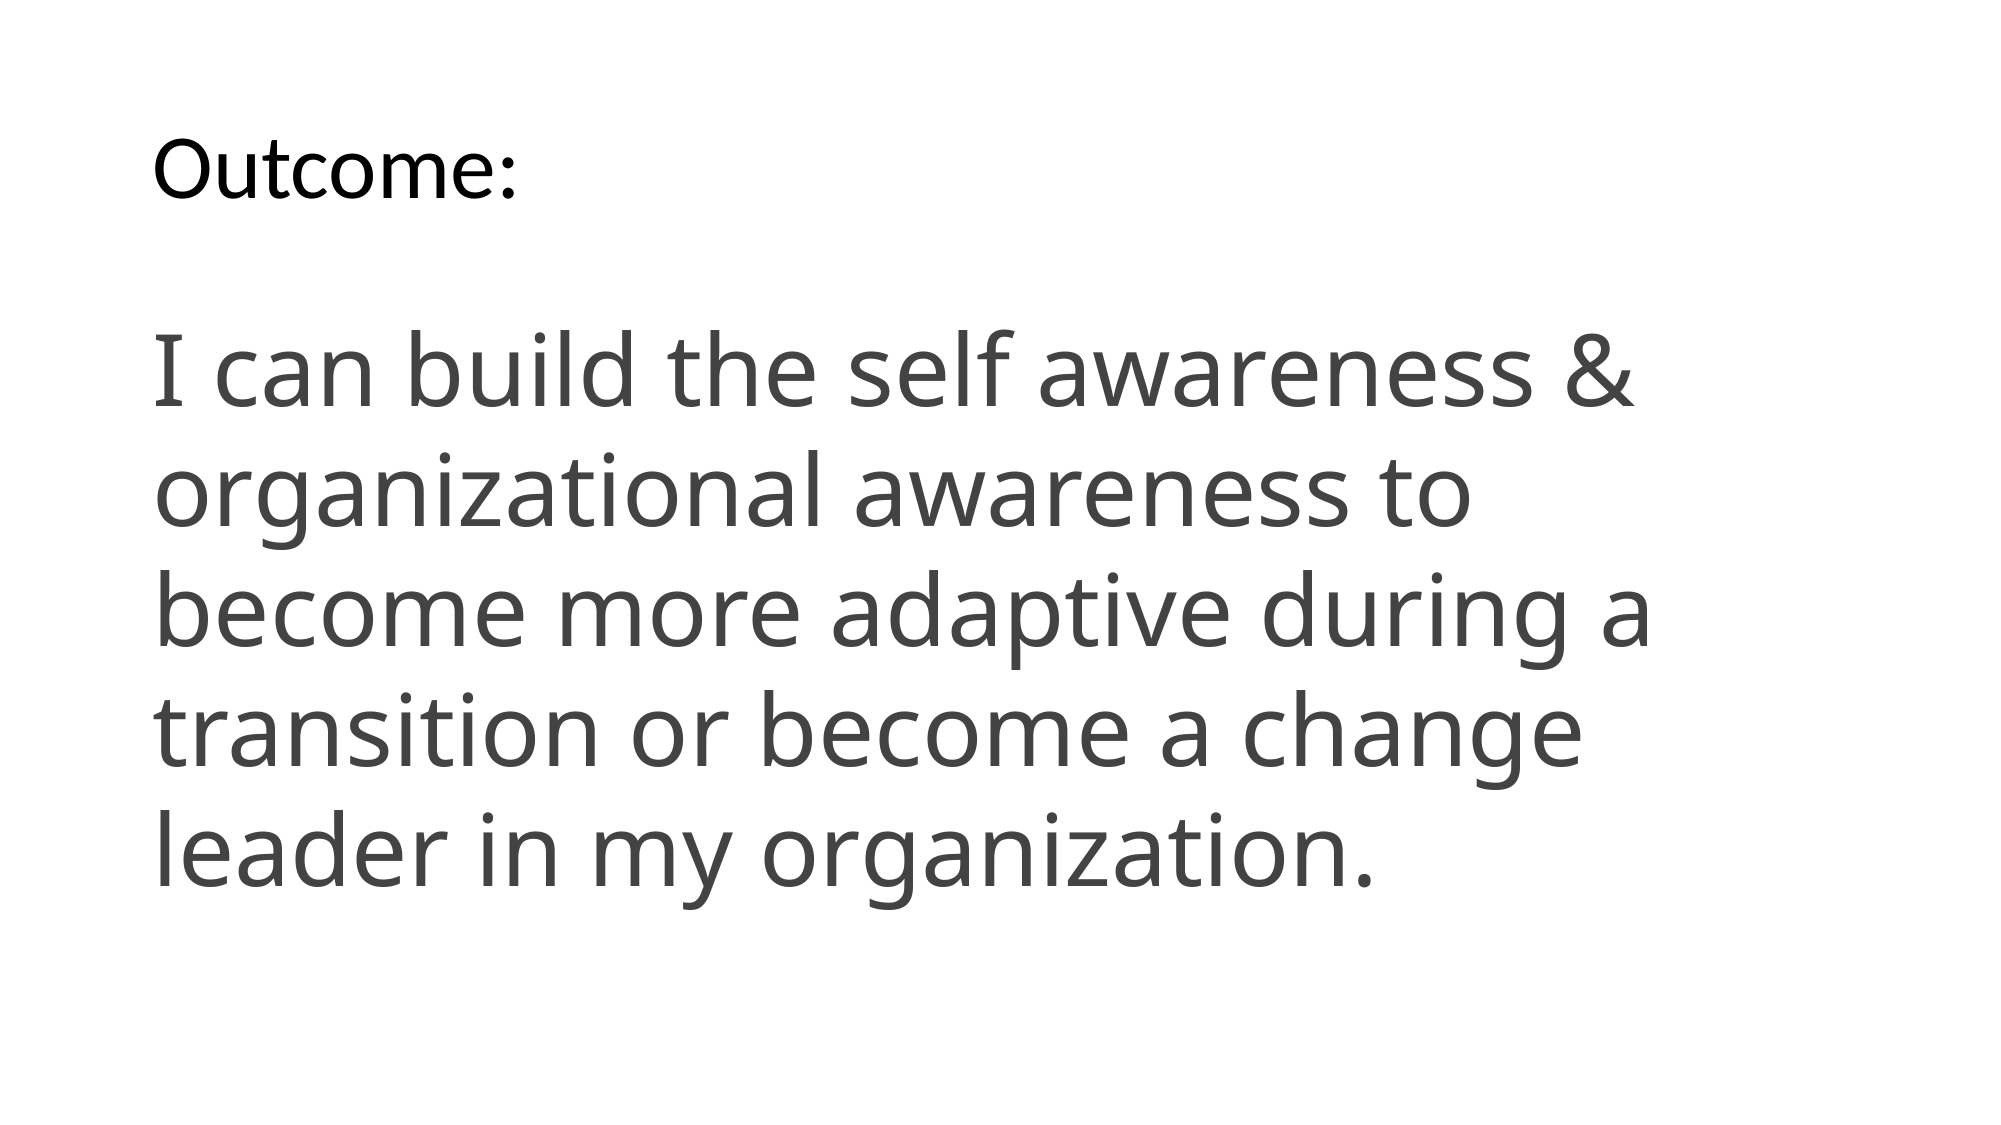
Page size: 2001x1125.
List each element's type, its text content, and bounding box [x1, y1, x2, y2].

list I can build the self awareness & organizational awareness to become more adaptive during a transition or become a change leader in my organization. [137, 299, 1863, 1014]
title Outcome: [137, 59, 1863, 278]
